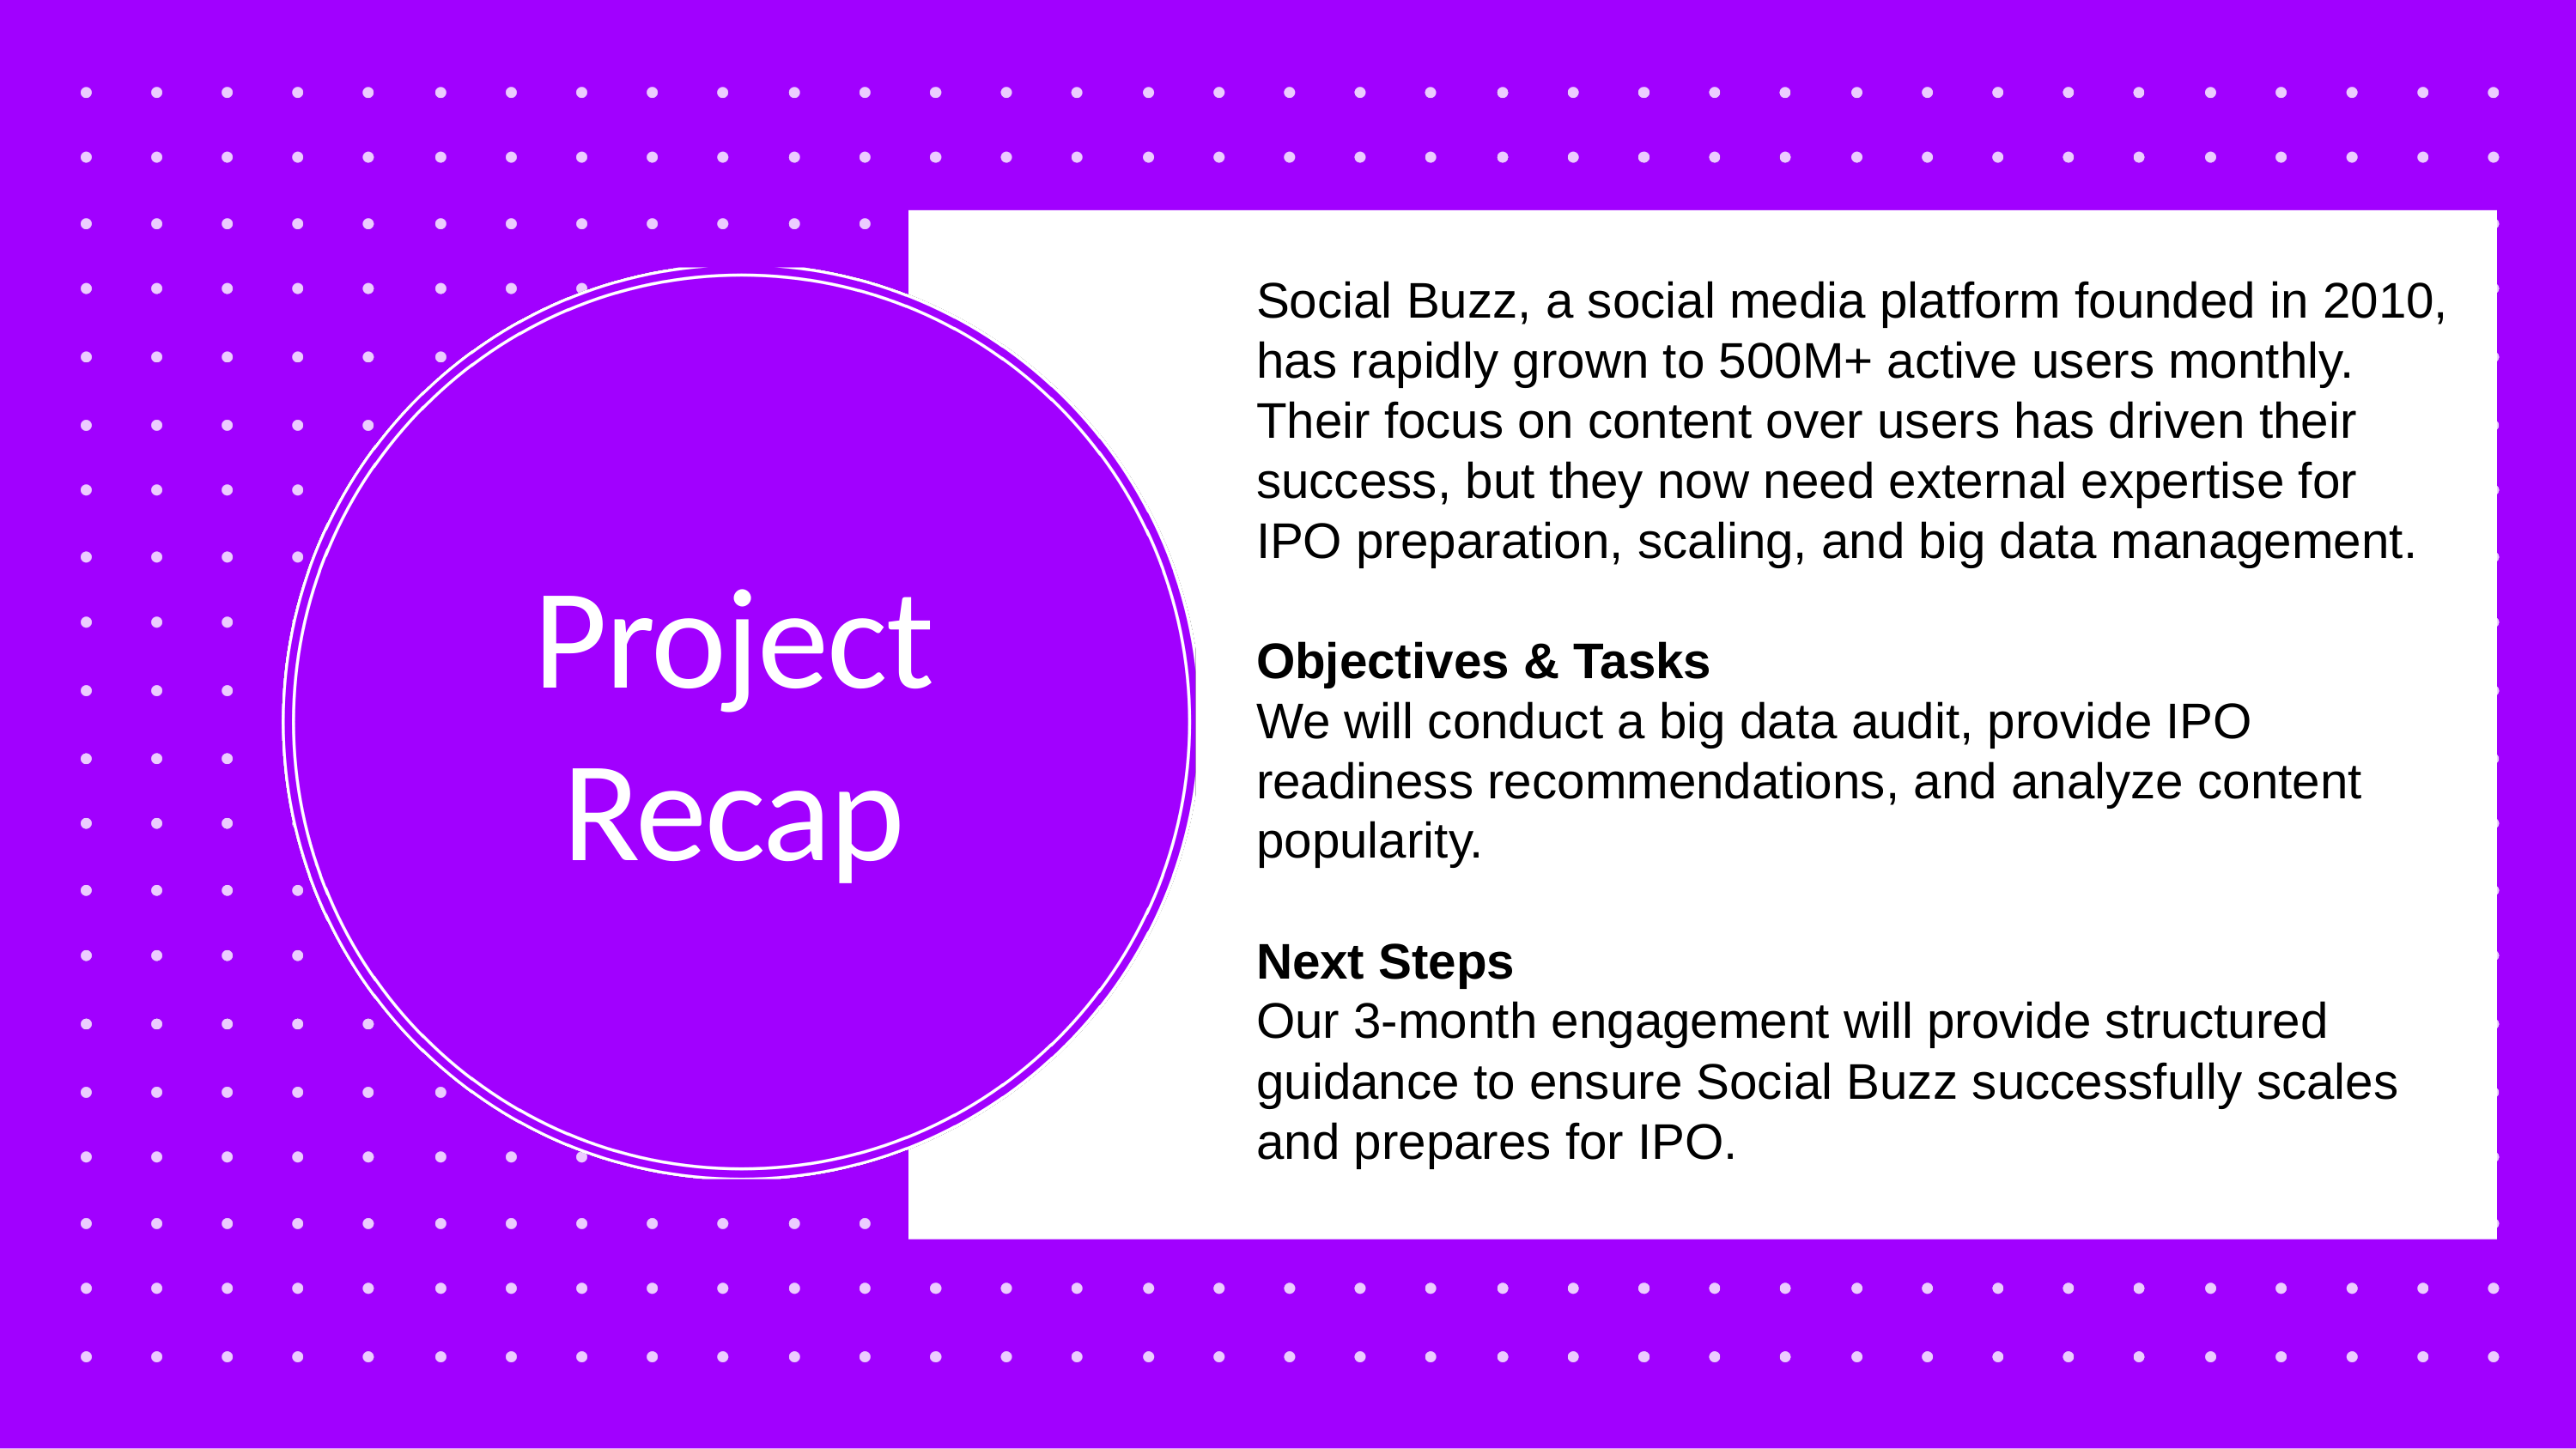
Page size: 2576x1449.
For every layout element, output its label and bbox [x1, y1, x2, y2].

picture [426, 82, 733, 209]
text_box [278, 209, 2498, 1240]
picture [1489, 1240, 1795, 1367]
picture [2196, 1082, 2504, 1367]
picture [781, 82, 1087, 209]
picture [2196, 82, 2504, 367]
picture [781, 1240, 1087, 1367]
text_box [0, 0, 2576, 1449]
picture [1843, 82, 2150, 209]
picture [1843, 1240, 2150, 1367]
picture [72, 415, 278, 700]
picture [1134, 82, 1442, 209]
picture [2498, 748, 2504, 1034]
picture [2498, 415, 2504, 700]
picture [426, 1240, 733, 1367]
picture [1134, 1240, 1442, 1367]
picture [72, 1082, 380, 1367]
picture [72, 748, 278, 1034]
picture [1489, 82, 1795, 209]
picture [72, 82, 380, 367]
